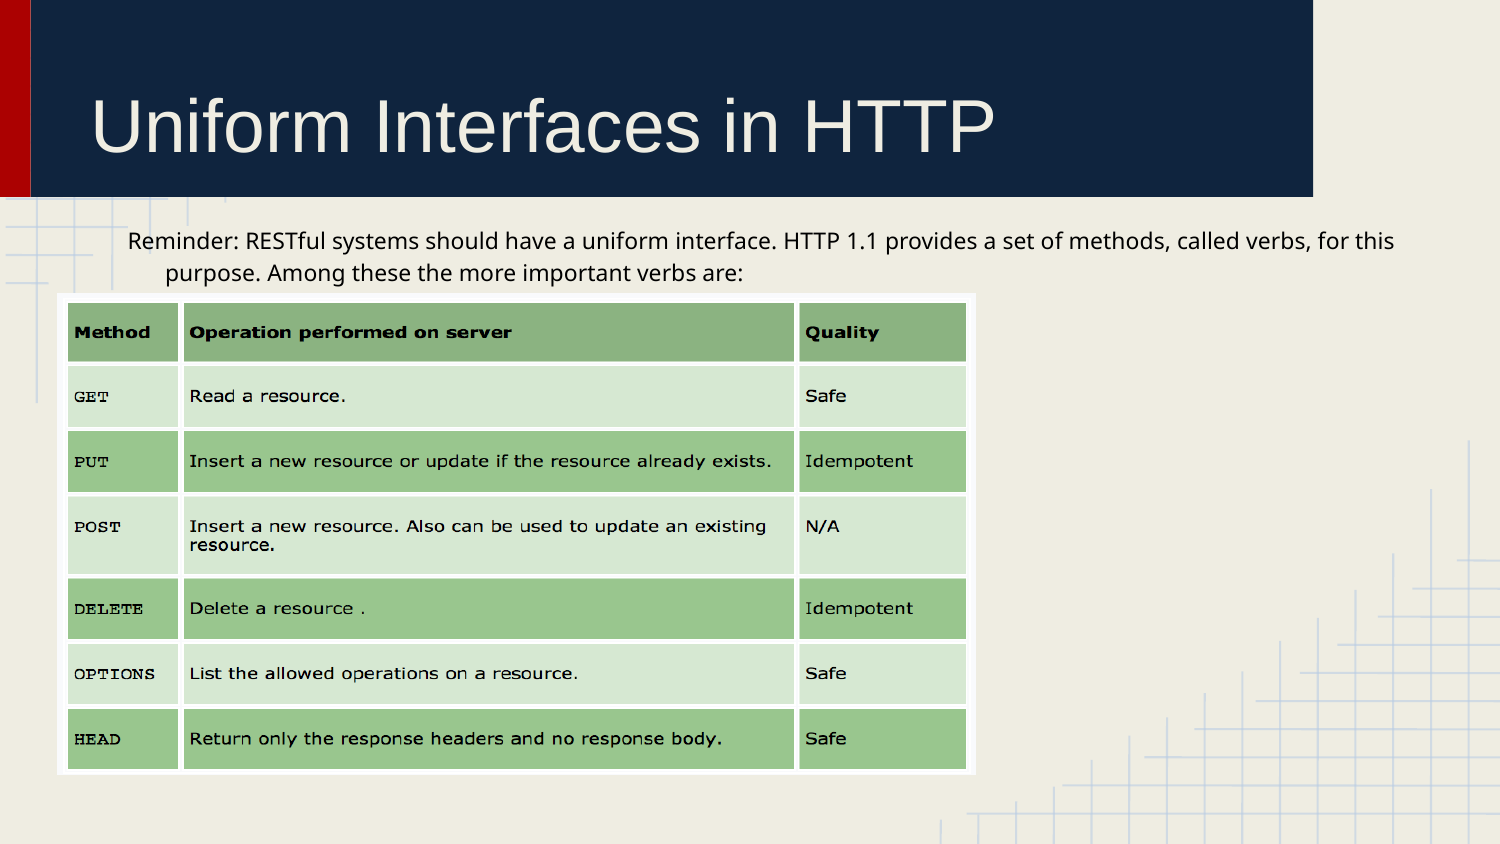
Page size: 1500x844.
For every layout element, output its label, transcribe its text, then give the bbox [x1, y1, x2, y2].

title Uniform Interfaces in HTTP [75, 16, 1276, 183]
picture [57, 293, 976, 776]
list Reminder: RESTful systems should have a uniform interface. HTTP 1.1 provides a set of methods, called verbs, for this purpose. Among these the more important verbs are: [75, 207, 1425, 804]
